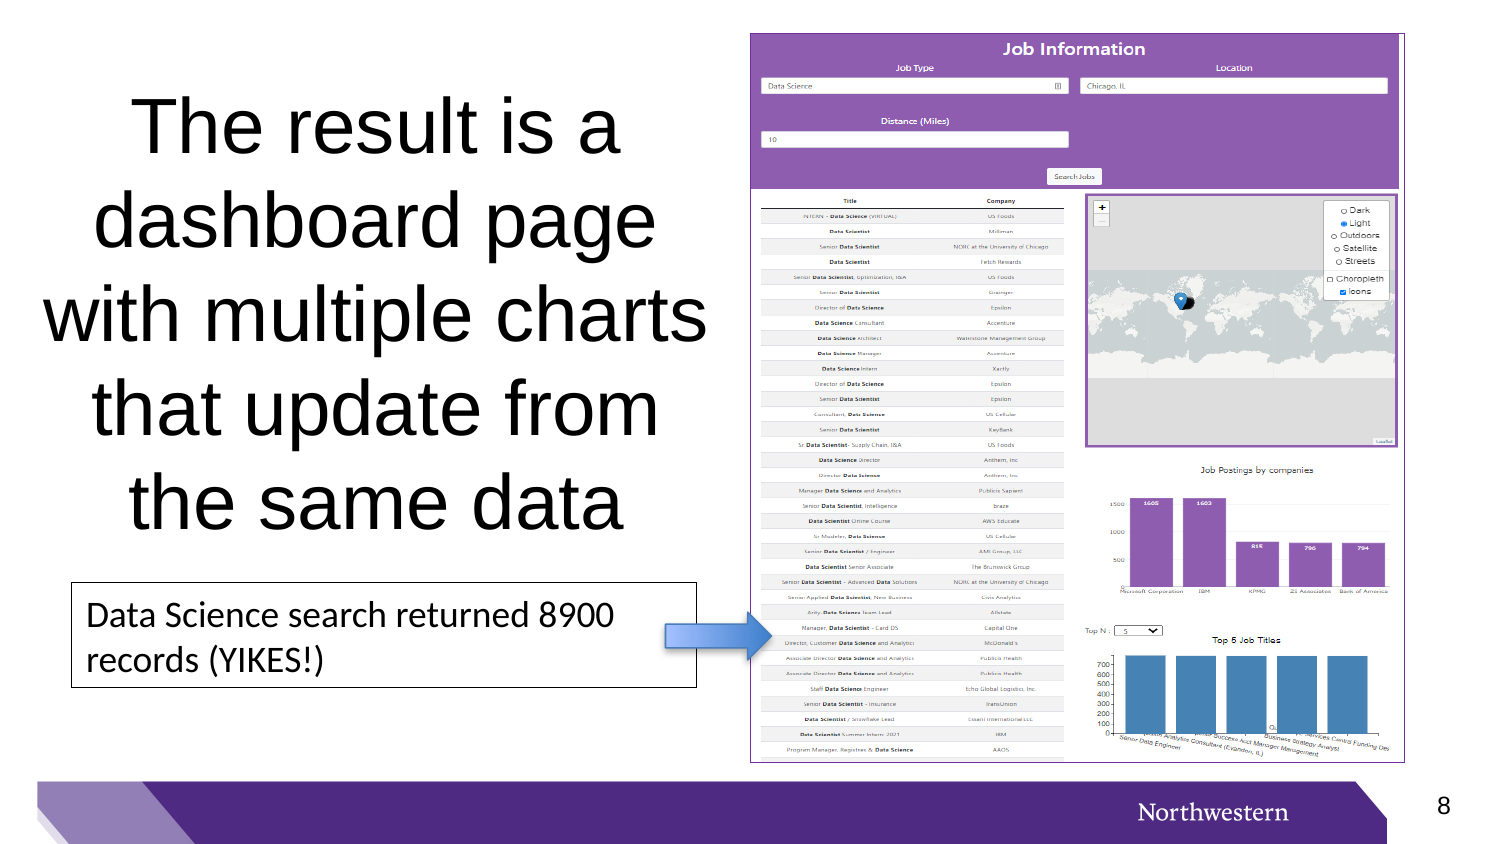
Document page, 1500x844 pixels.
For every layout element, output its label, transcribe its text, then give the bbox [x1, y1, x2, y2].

slide_number 7 [1367, 782, 1466, 827]
text_box Data Science search returned 8900 records (YIKES!) [71, 582, 697, 688]
text_box [664, 623, 745, 649]
picture [0, 0, 1499, 844]
title The result is a dashboard page with multiple charts that update from the same data [23, 33, 729, 588]
